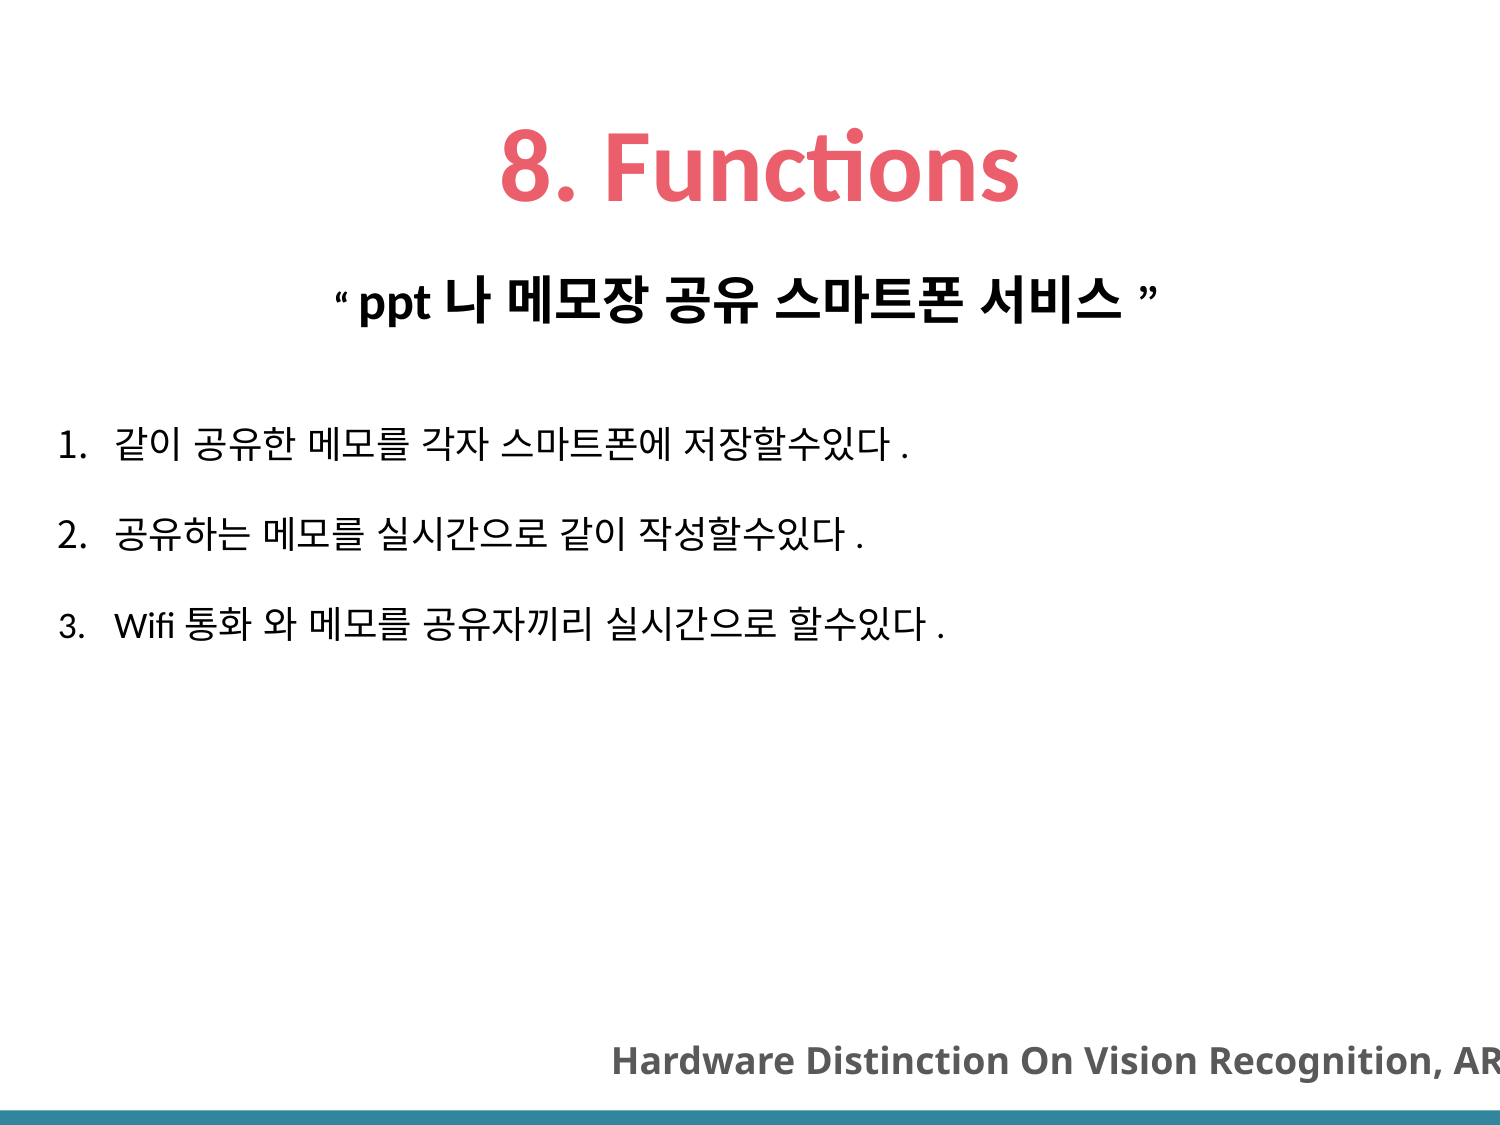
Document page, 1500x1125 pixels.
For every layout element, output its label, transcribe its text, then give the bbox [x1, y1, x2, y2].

text_box Hardware Distinction On Vision Recognition, AR [498, 1030, 1500, 1090]
text_box 같이 공유한 메모를 각자 스마트폰에 저장할수있다. 공유하는 메모를 실시간으로 같이 작성할수있다. Wifi통화 와 메모를 공유자끼리 실시간으로 할수있다. [43, 413, 1195, 653]
text_box “ ppt나 메모장 공유 스마트폰 서비스 ” [318, 259, 1500, 382]
text_box [0, 1108, 1500, 1125]
text_box 8. Functions [485, 90, 1060, 230]
